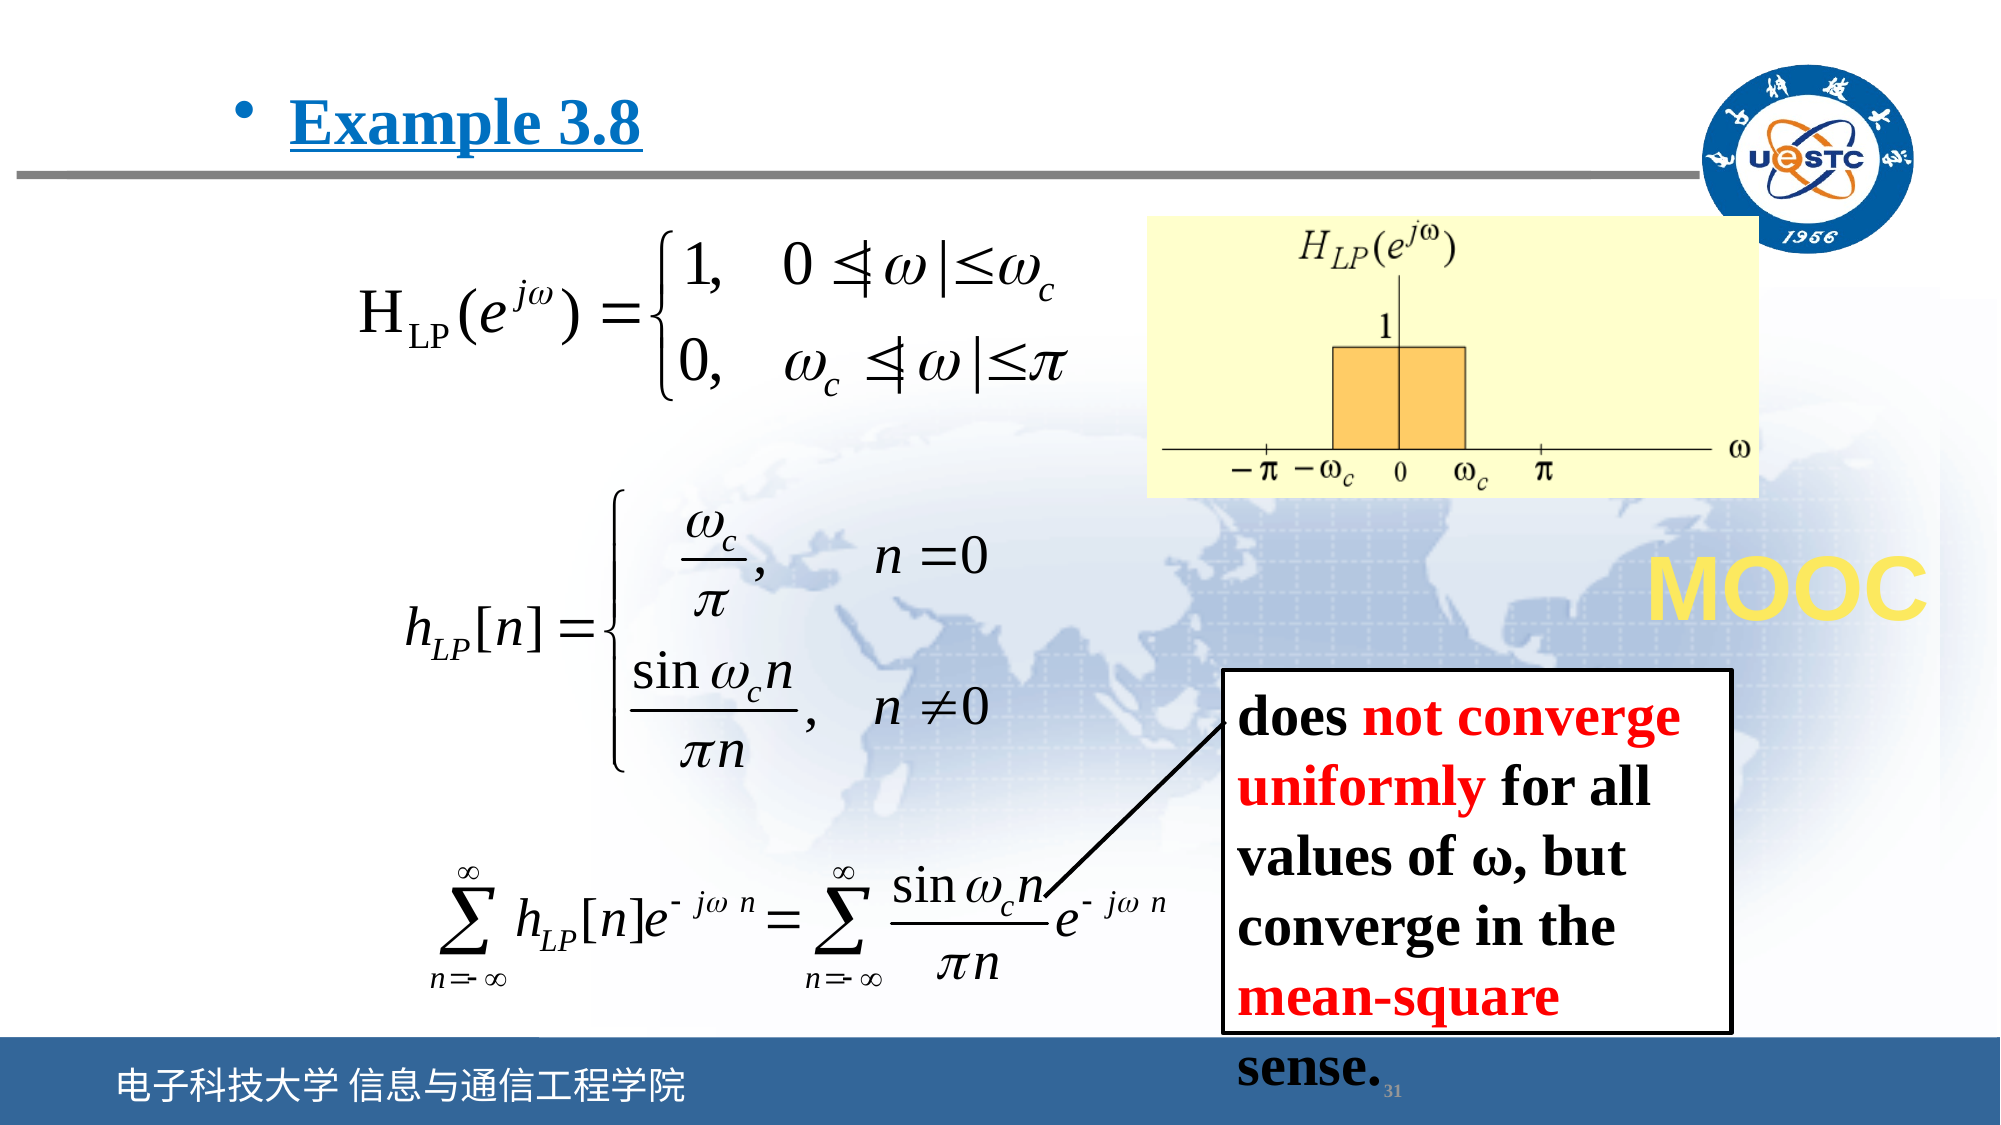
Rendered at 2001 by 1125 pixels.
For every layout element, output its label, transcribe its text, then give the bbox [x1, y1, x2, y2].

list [349, 215, 1085, 418]
picture [483, 56, 1997, 1037]
list Example 3.8 [218, 70, 899, 169]
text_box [420, 845, 1176, 1001]
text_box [395, 477, 999, 786]
text_box MOOC [1630, 521, 1946, 646]
text_box does not converge uniformly for all values of ω, but converge in the mean-square sense. [1096, 668, 1734, 1035]
